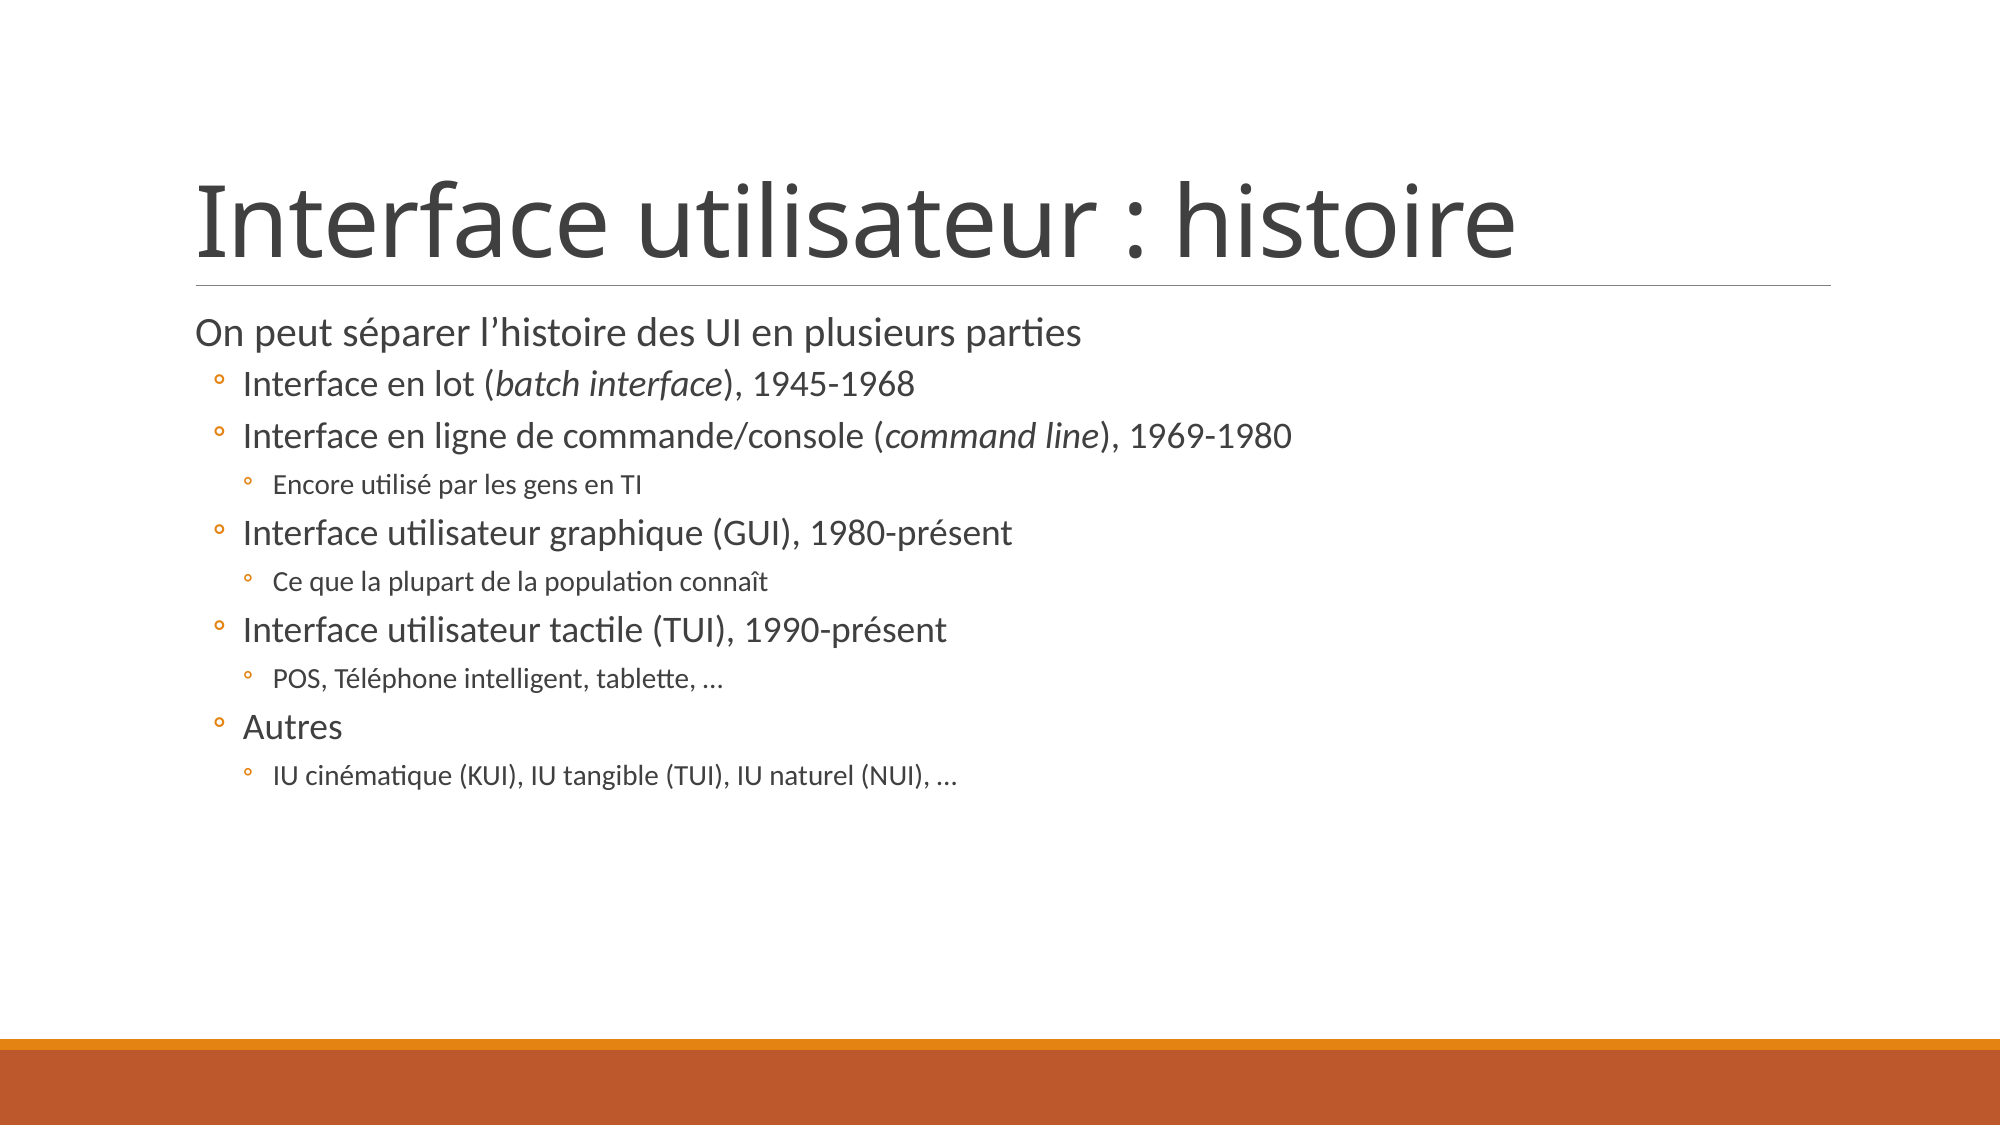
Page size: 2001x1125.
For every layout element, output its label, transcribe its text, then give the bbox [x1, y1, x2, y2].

title Interface utilisateur : histoire [180, 47, 1830, 285]
list On peut séparer l’histoire des UI en plusieurs parties Interface en lot (batch interface), 1945-1968 Interface en ligne de commande/console (command line), 1969-1980 Encore utilisé par les gens en TI Interface utilisateur graphique (GUI), 1980-présent Ce que la plupart de la population connaît Interface utilisateur tactile (TUI), 1990-présent POS, Téléphone intelligent, tablette, … Autres IU cinématique (KUI), IU tangible (TUI), IU naturel (NUI), … [180, 302, 1830, 963]
